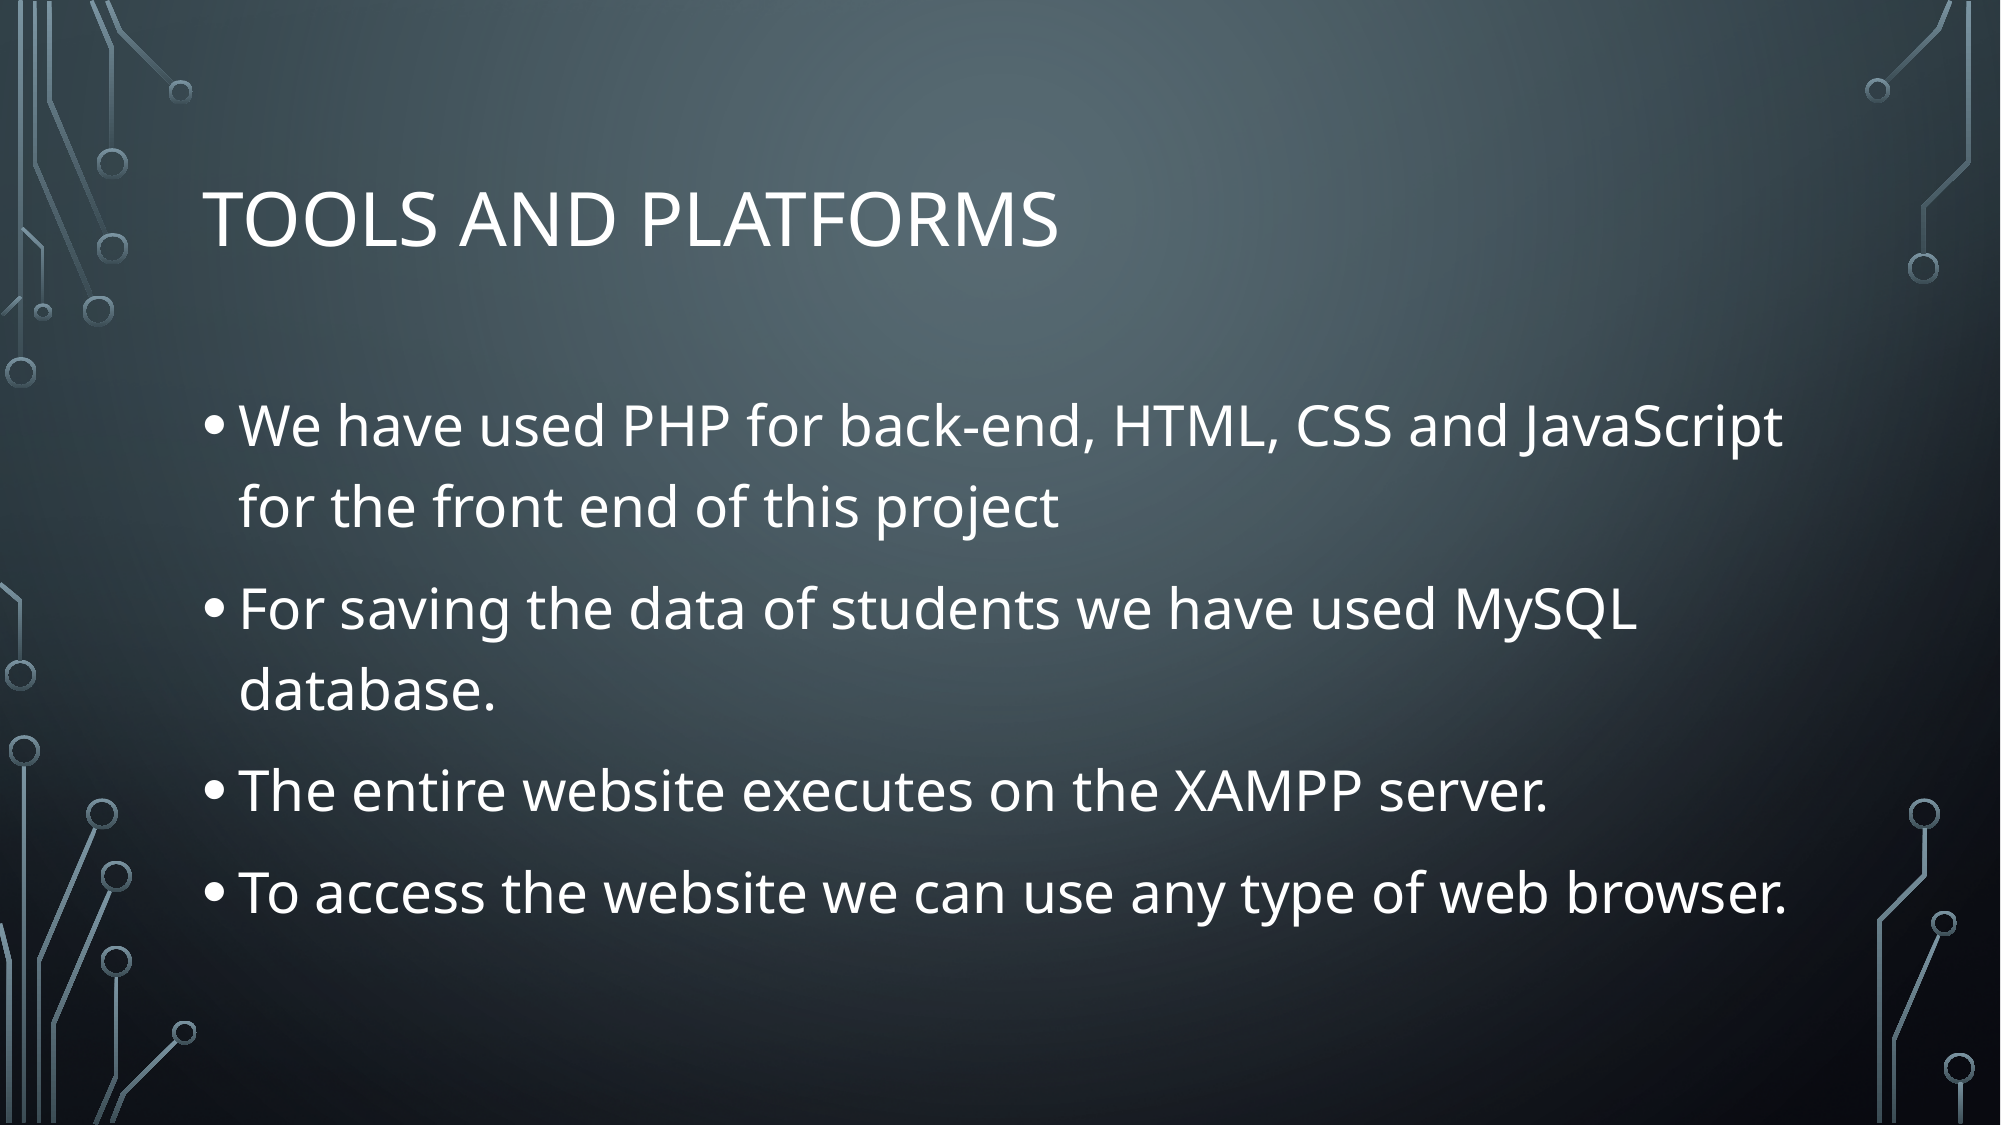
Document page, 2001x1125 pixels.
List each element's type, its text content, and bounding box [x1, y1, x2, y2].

title TOOLS AND PLATFORMS [187, 101, 1813, 344]
list We have used PHP for back-end, HTML, CSS and JavaScript for the front end of this project For saving the data of students we have used MySQL database. The entire website executes on the XAMPP server. To access the website we can use any type of web browser. [187, 369, 1813, 950]
